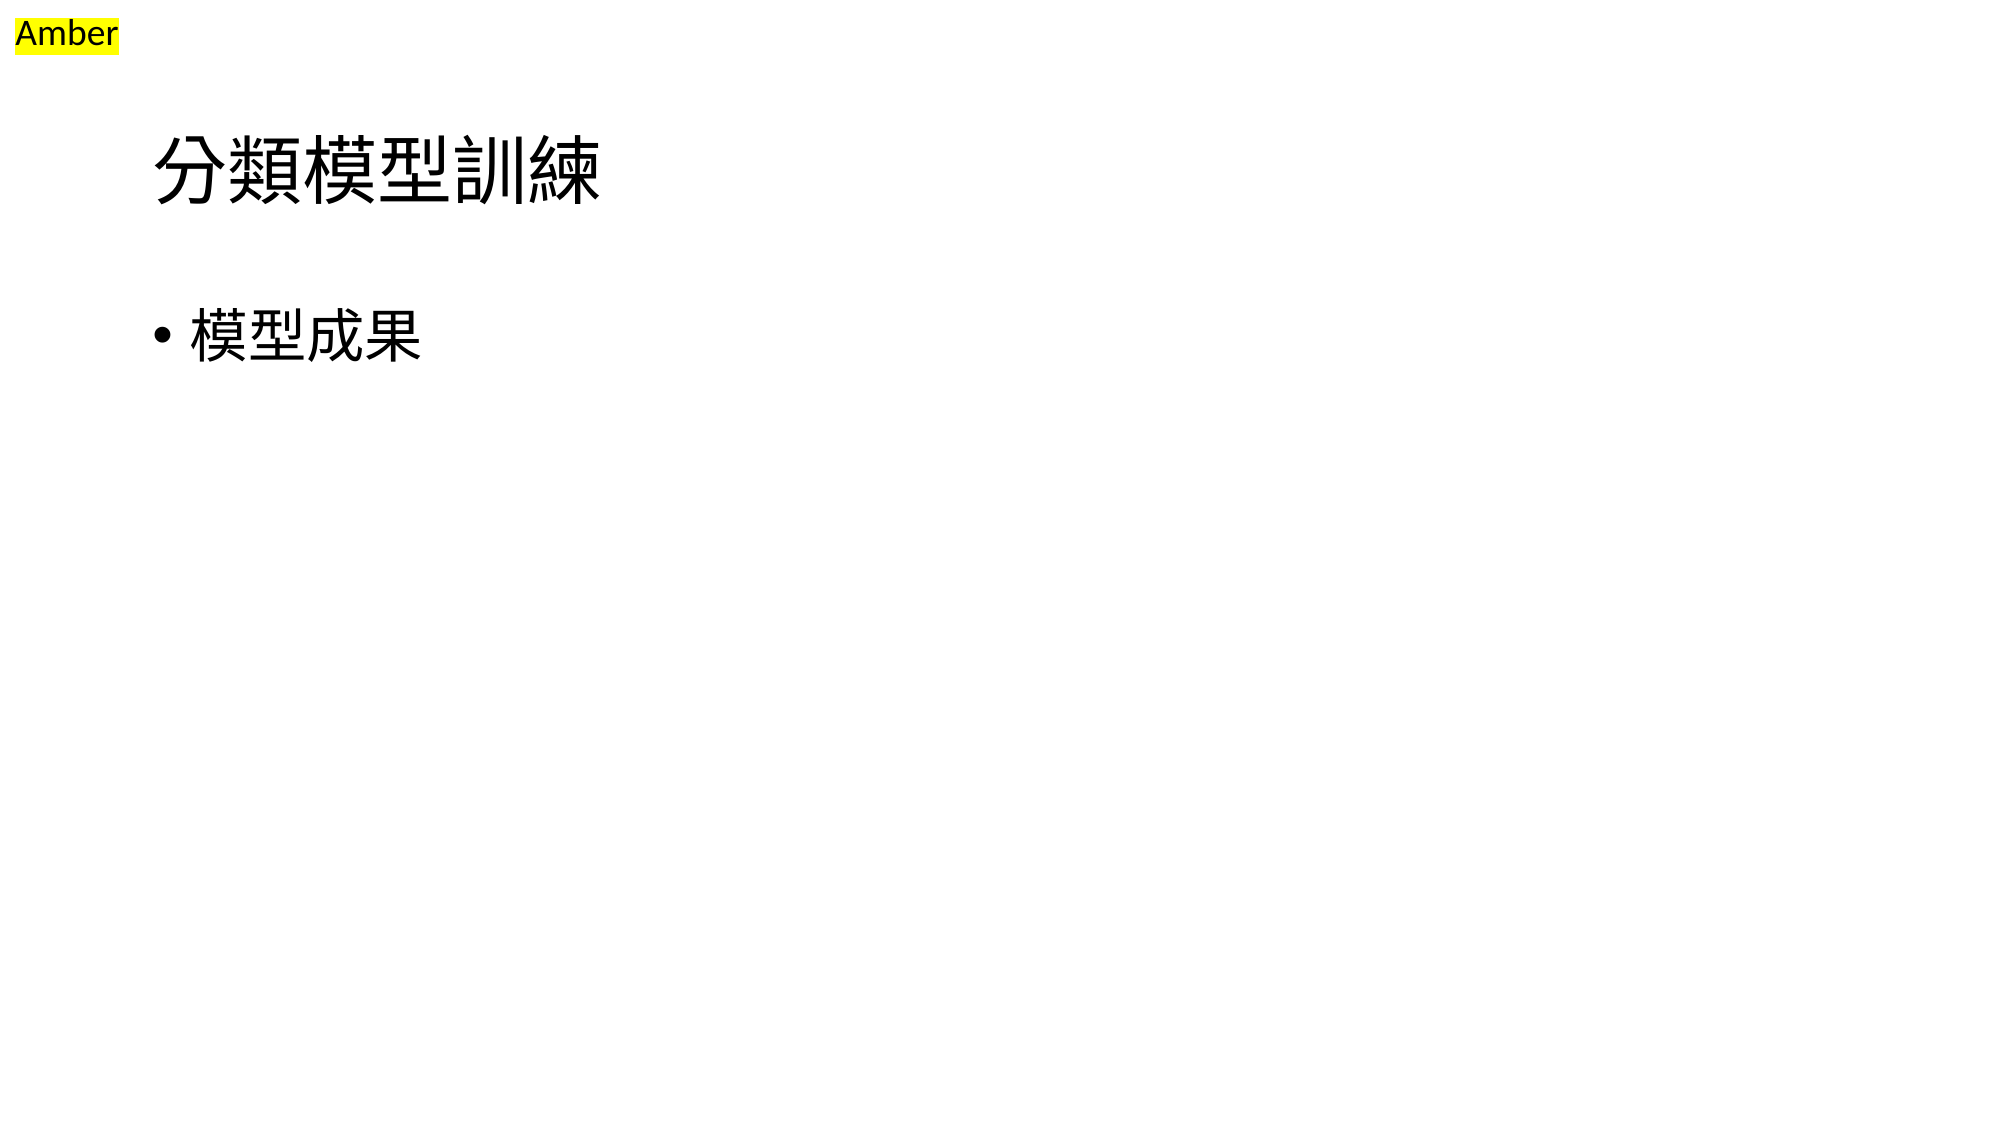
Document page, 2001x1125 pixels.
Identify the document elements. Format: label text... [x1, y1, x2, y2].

text_box Amber [0, 0, 134, 61]
list 模型成果 [137, 299, 1863, 1014]
title 分類模型訓練 [137, 59, 1863, 278]
